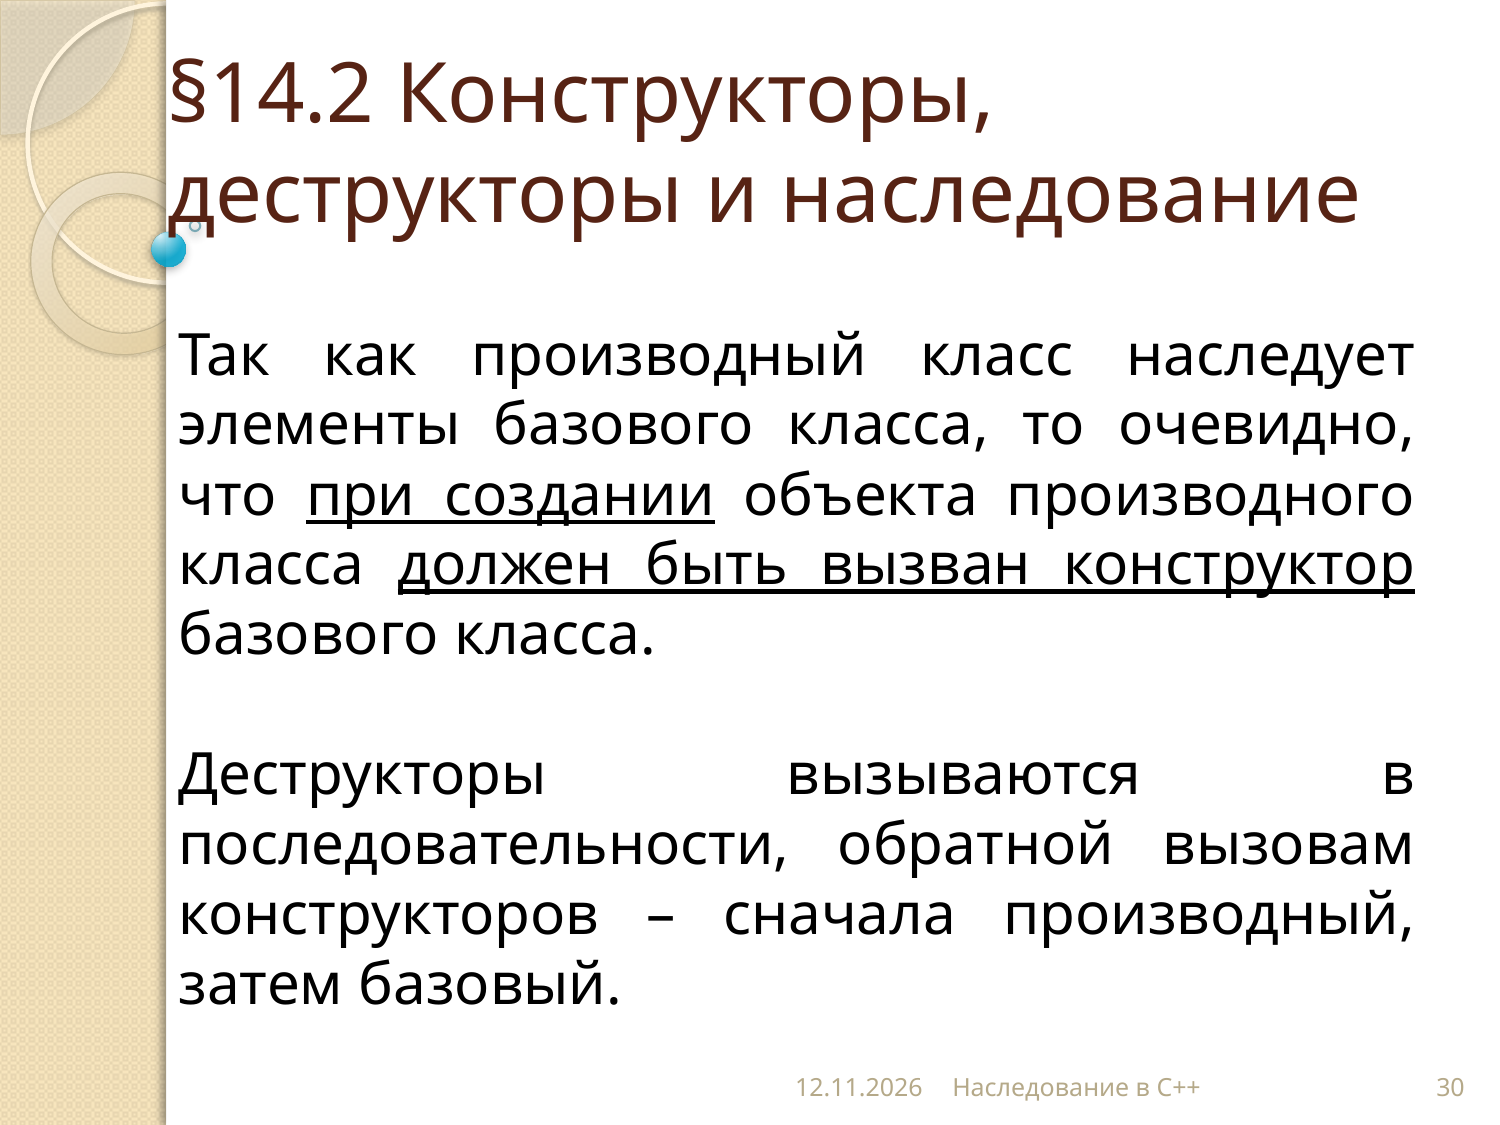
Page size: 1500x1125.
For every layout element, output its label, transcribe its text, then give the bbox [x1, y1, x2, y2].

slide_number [587, 1034, 937, 1113]
footer Наследование в С++ [937, 1034, 1413, 1113]
slide_number 30 [1413, 1034, 1488, 1113]
title §14.2 Конструкторы, деструкторы и наследование [152, 70, 1438, 247]
text_box Так как производный класс наследует элементы базового класса, то очевидно, что при создании объекта производного класса должен быть вызван конструктор базового класса. Деструкторы вызываются в последовательности, обратной вызовам конструкторов – сначала производный, затем базовый. [164, 309, 1430, 1024]
